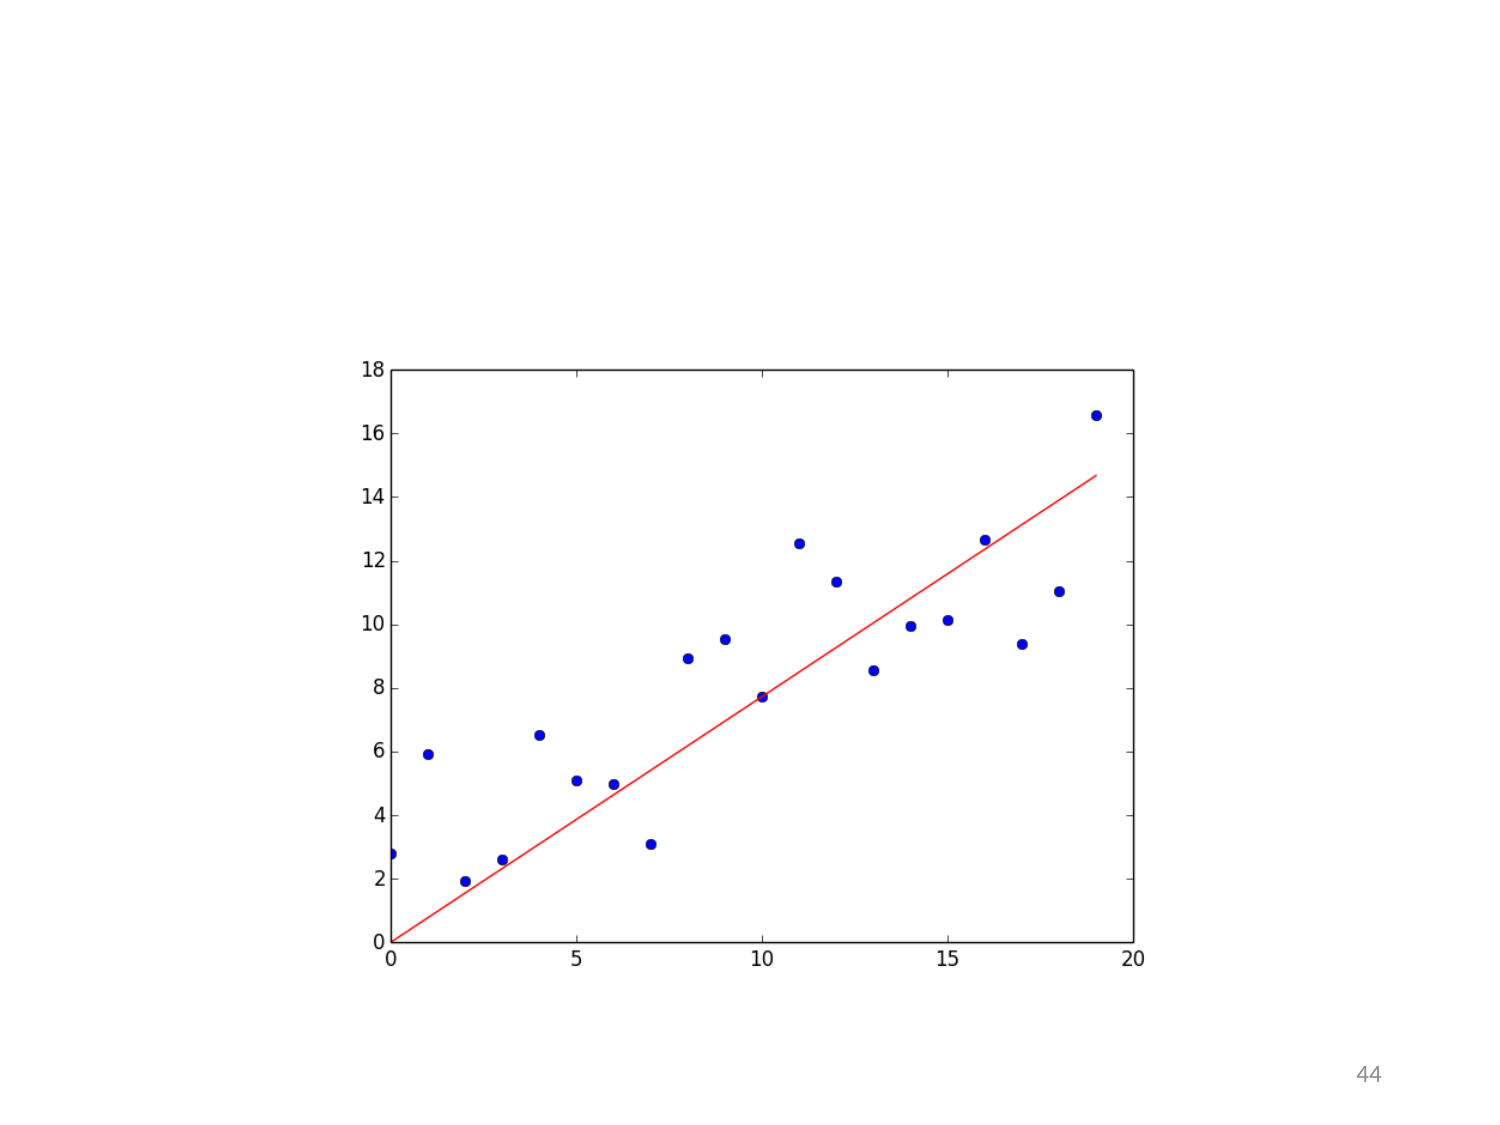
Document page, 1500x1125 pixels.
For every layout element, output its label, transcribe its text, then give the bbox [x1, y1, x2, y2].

slide_number 44 [1059, 1042, 1397, 1103]
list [271, 299, 1229, 1014]
